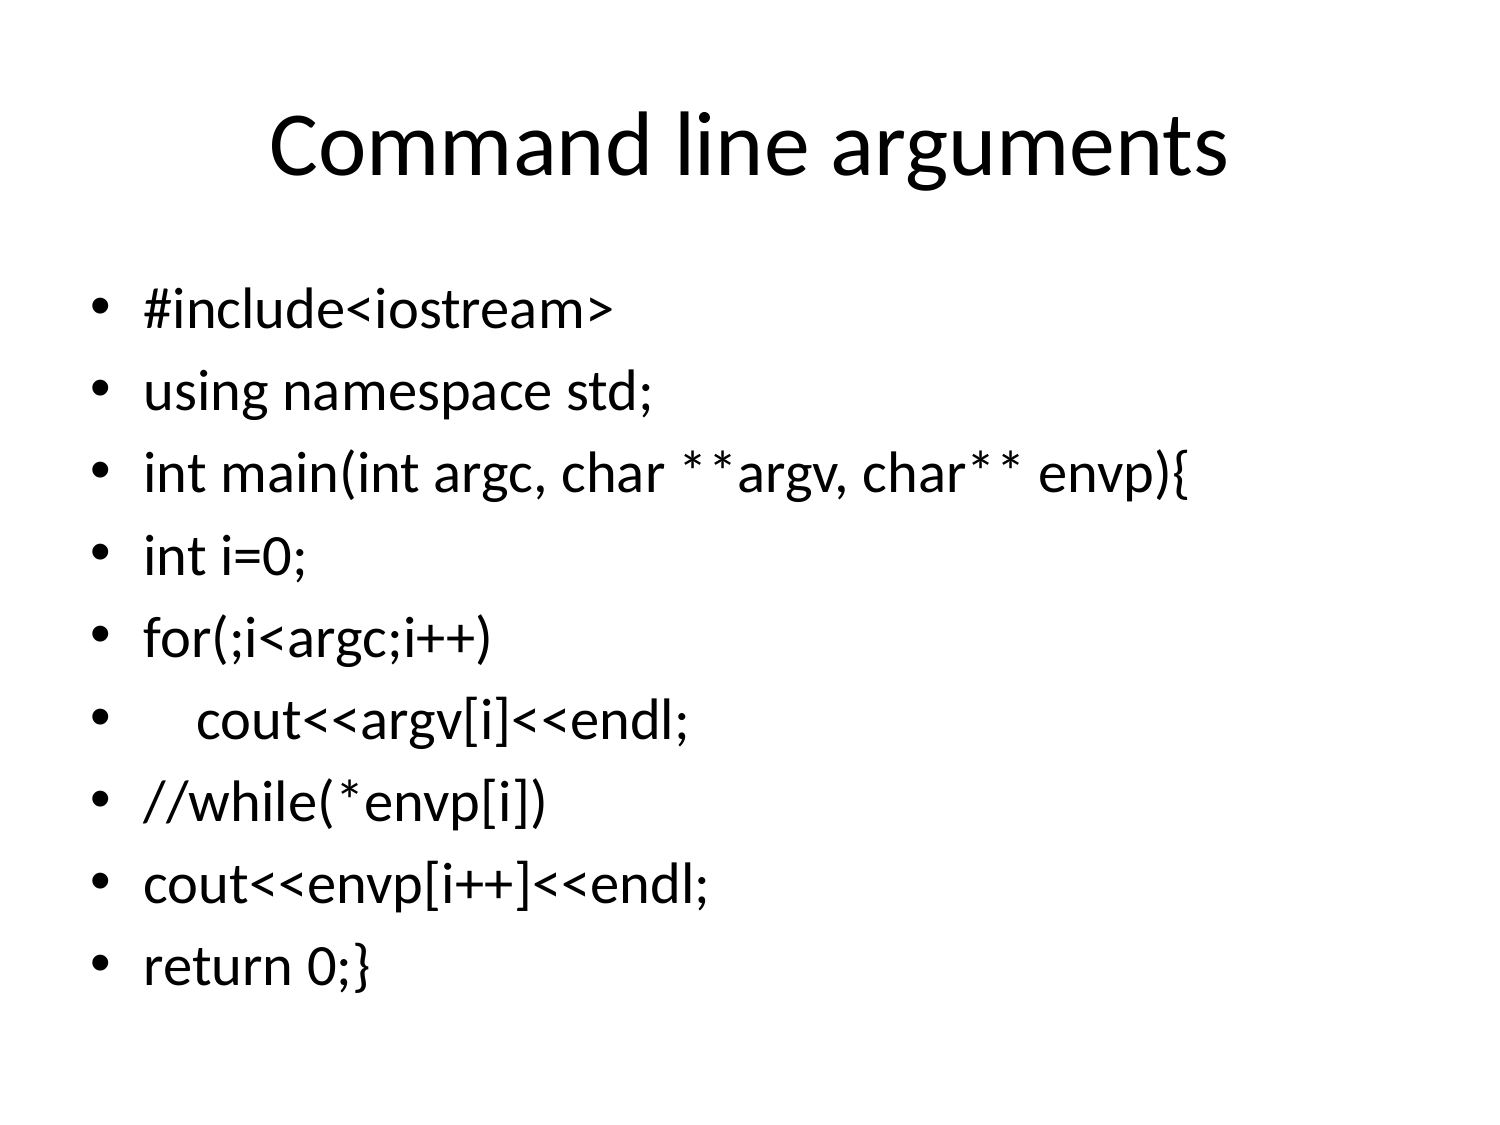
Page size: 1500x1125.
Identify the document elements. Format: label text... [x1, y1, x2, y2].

title Command line arguments [75, 45, 1425, 233]
list #include<iostream> using namespace std; int main(int argc, char **argv, char** envp){ int i=0; for(;i<argc;i++) cout<<argv[i]<<endl; //while(*envp[i]) cout<<envp[i++]<<endl; return 0;} [75, 262, 1425, 1005]
